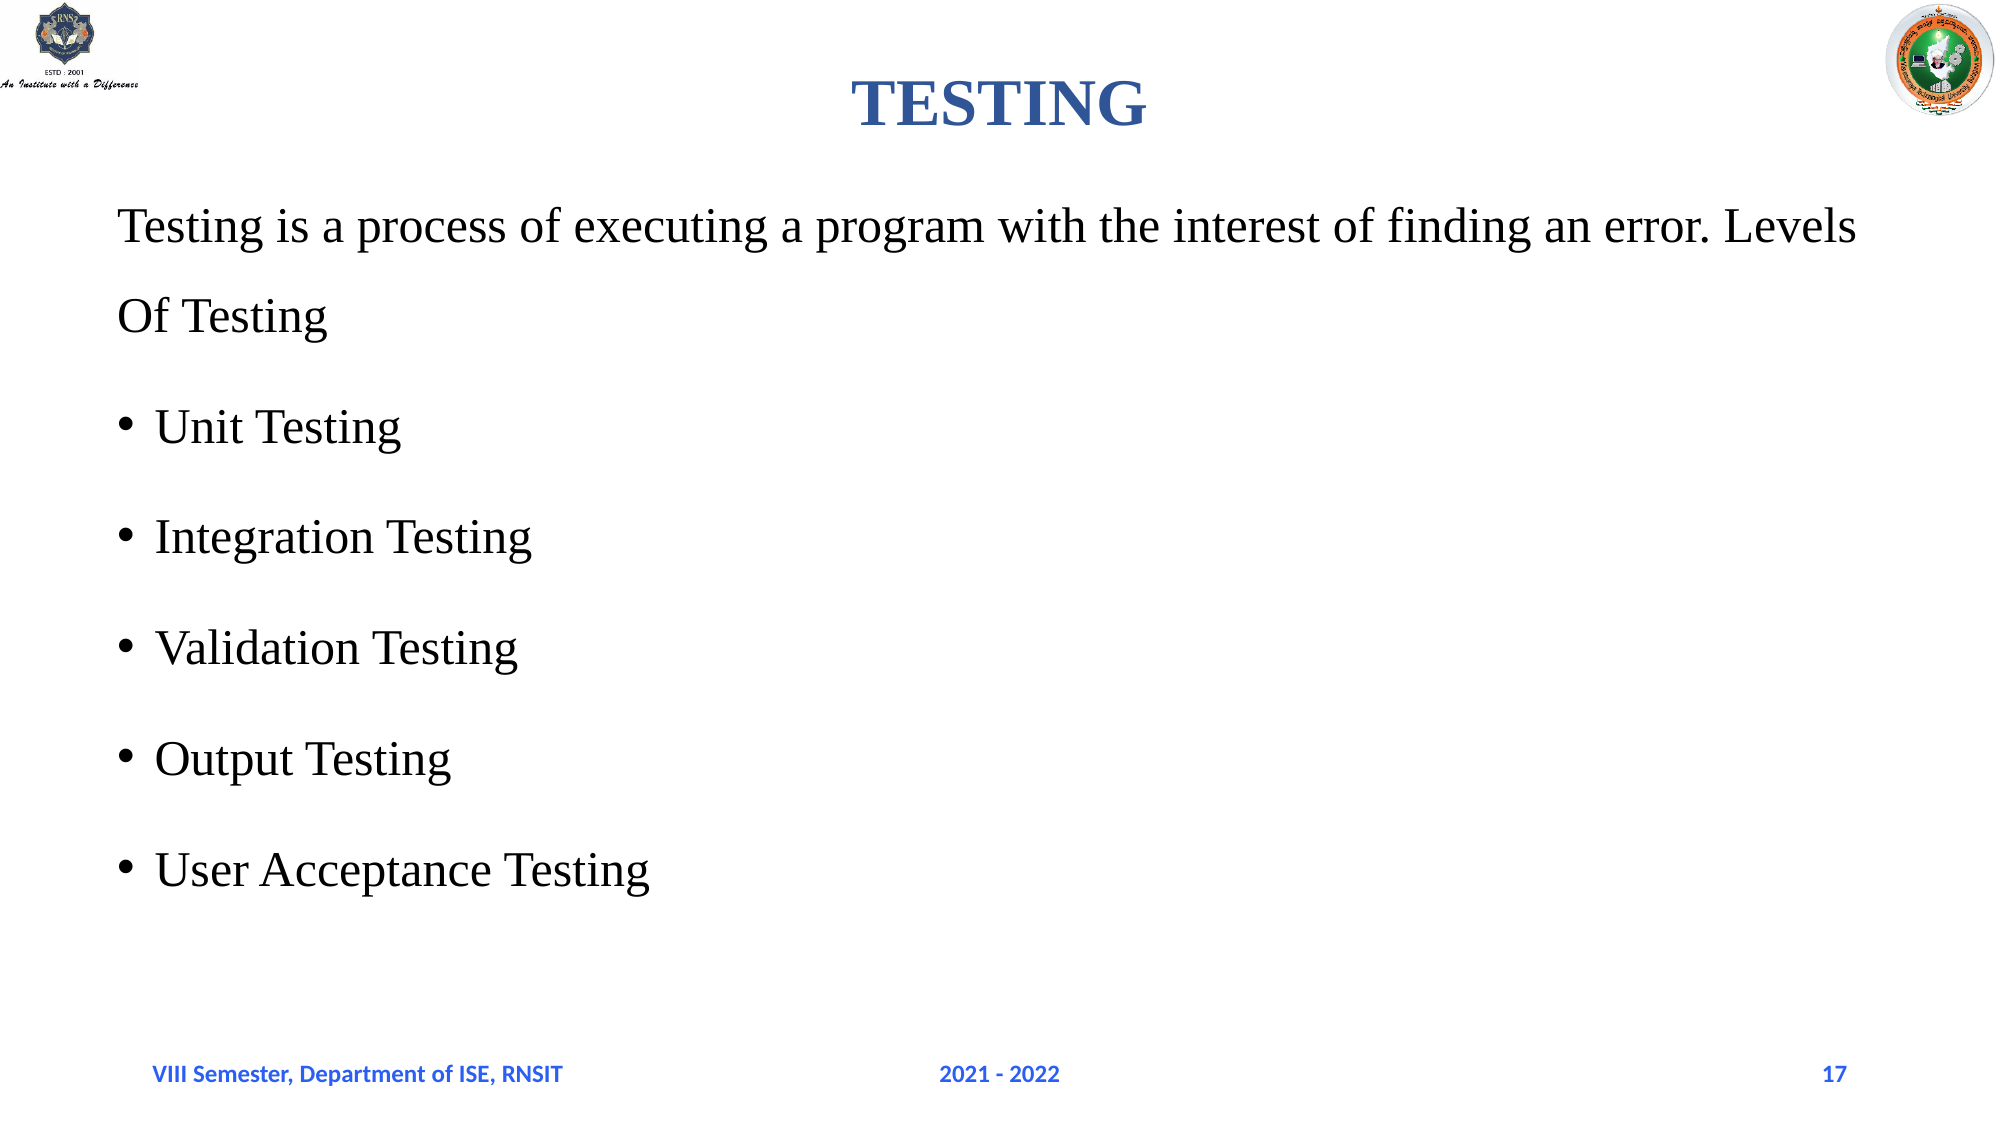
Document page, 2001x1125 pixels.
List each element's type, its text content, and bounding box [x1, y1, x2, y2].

picture [1882, 2, 1997, 117]
slide_number 17 [1412, 1042, 1863, 1103]
footer 2021 - 2022 [662, 1042, 1338, 1103]
picture [0, 0, 138, 90]
slide_number VIII Semester, Department of ISE, RNSIT [137, 1042, 662, 1103]
text_box Testing is a process of executing a program with the interest of finding an error. Levels Of Testing Unit Testing Integration Testing Validation Testing Output Testing User Acceptance Testing [102, 154, 1922, 1024]
title TESTING [137, 59, 1863, 154]
